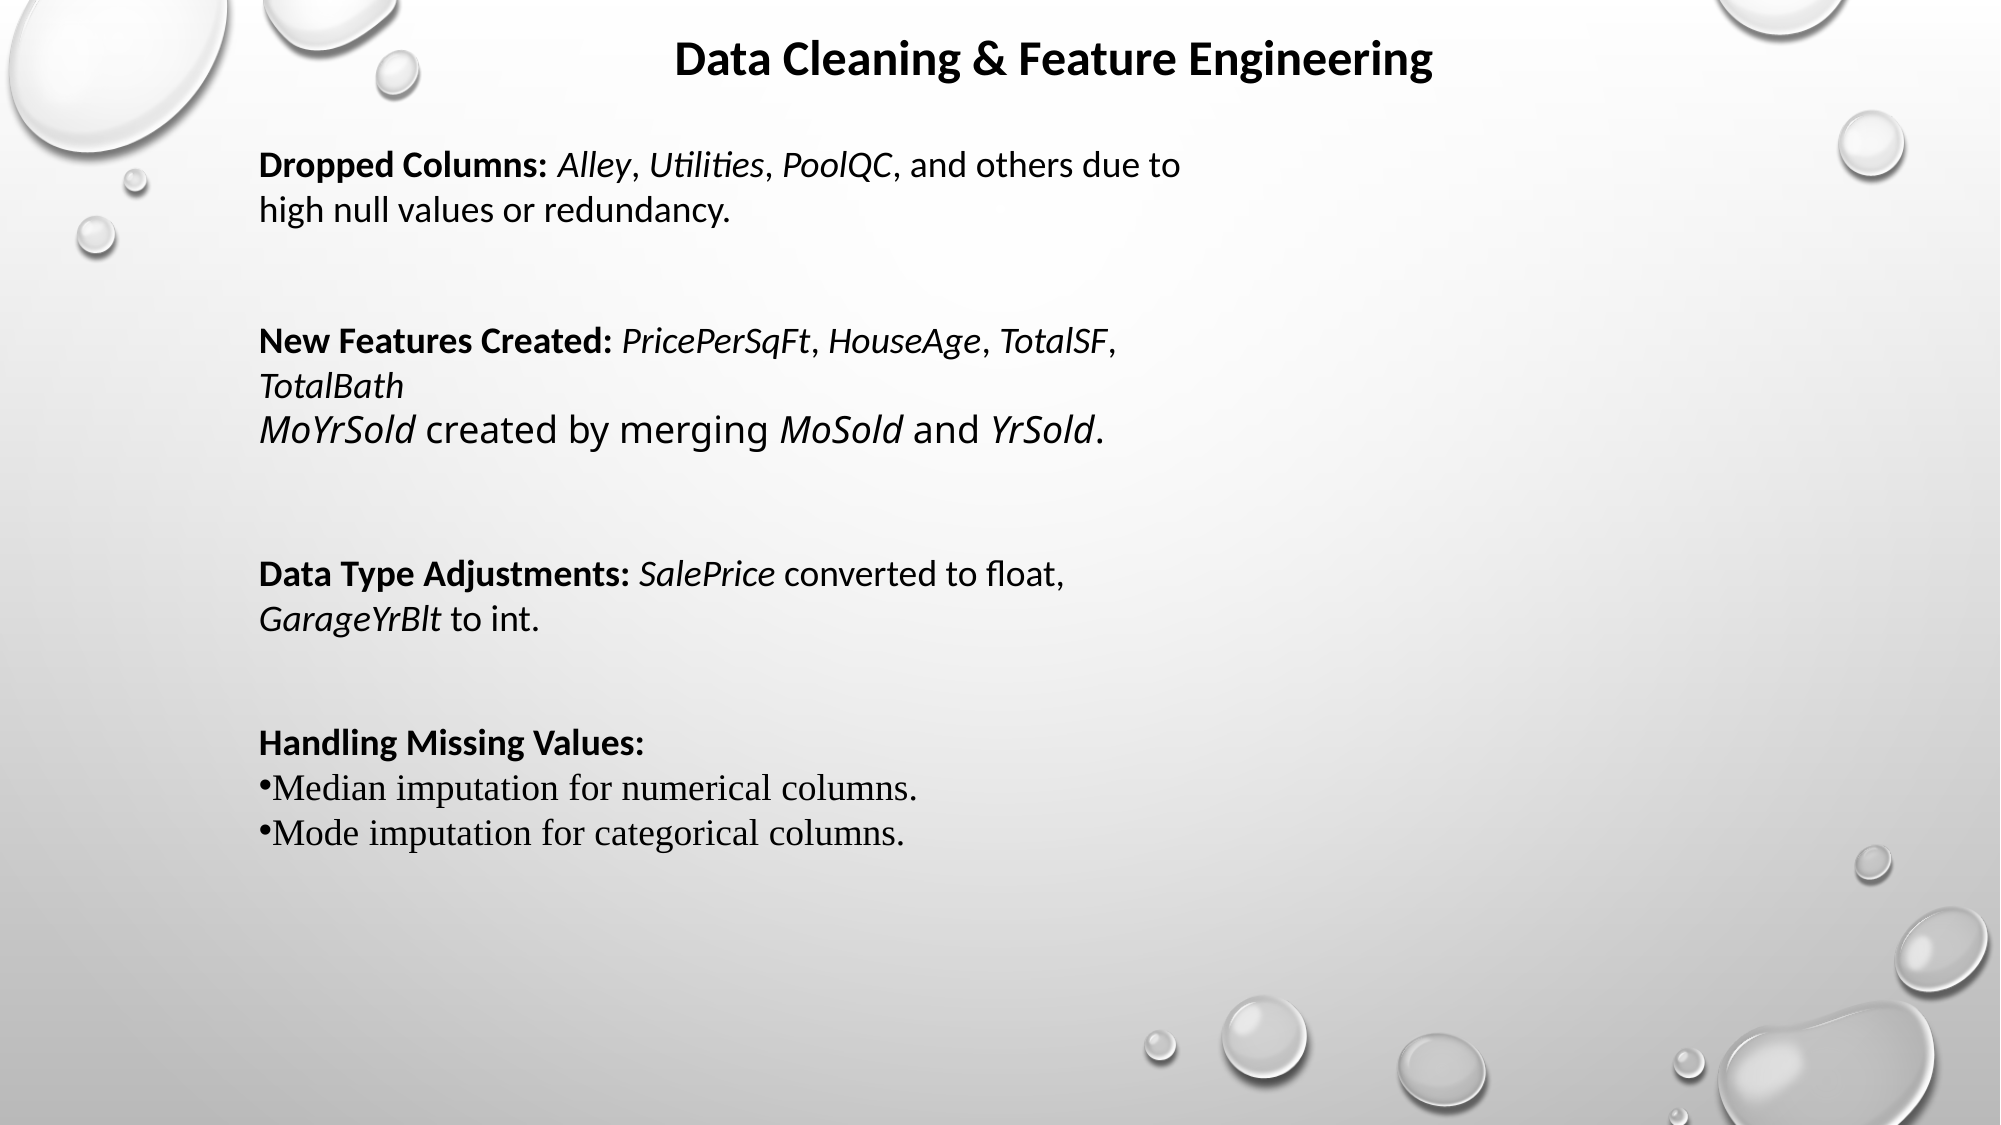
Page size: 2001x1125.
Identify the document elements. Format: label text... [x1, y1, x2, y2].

text_box Data Type Adjustments: SalePrice converted to float, GarageYrBlt to int. [244, 541, 1245, 646]
text_box Data Cleaning & Feature Engineering [659, 18, 1449, 93]
picture [0, 0, 2000, 1125]
text_box New Features Created: PricePerSqFt, HouseAge, TotalSF, TotalBath MoYrSold created by merging MoSold and YrSold. [244, 308, 1245, 504]
text_box Handling Missing Values: Median imputation for numerical columns. Mode imputation for categorical columns. [244, 710, 1245, 860]
text_box Dropped Columns: Alley, Utilities, PoolQC, and others due to high null values or redundancy. [244, 132, 1245, 237]
